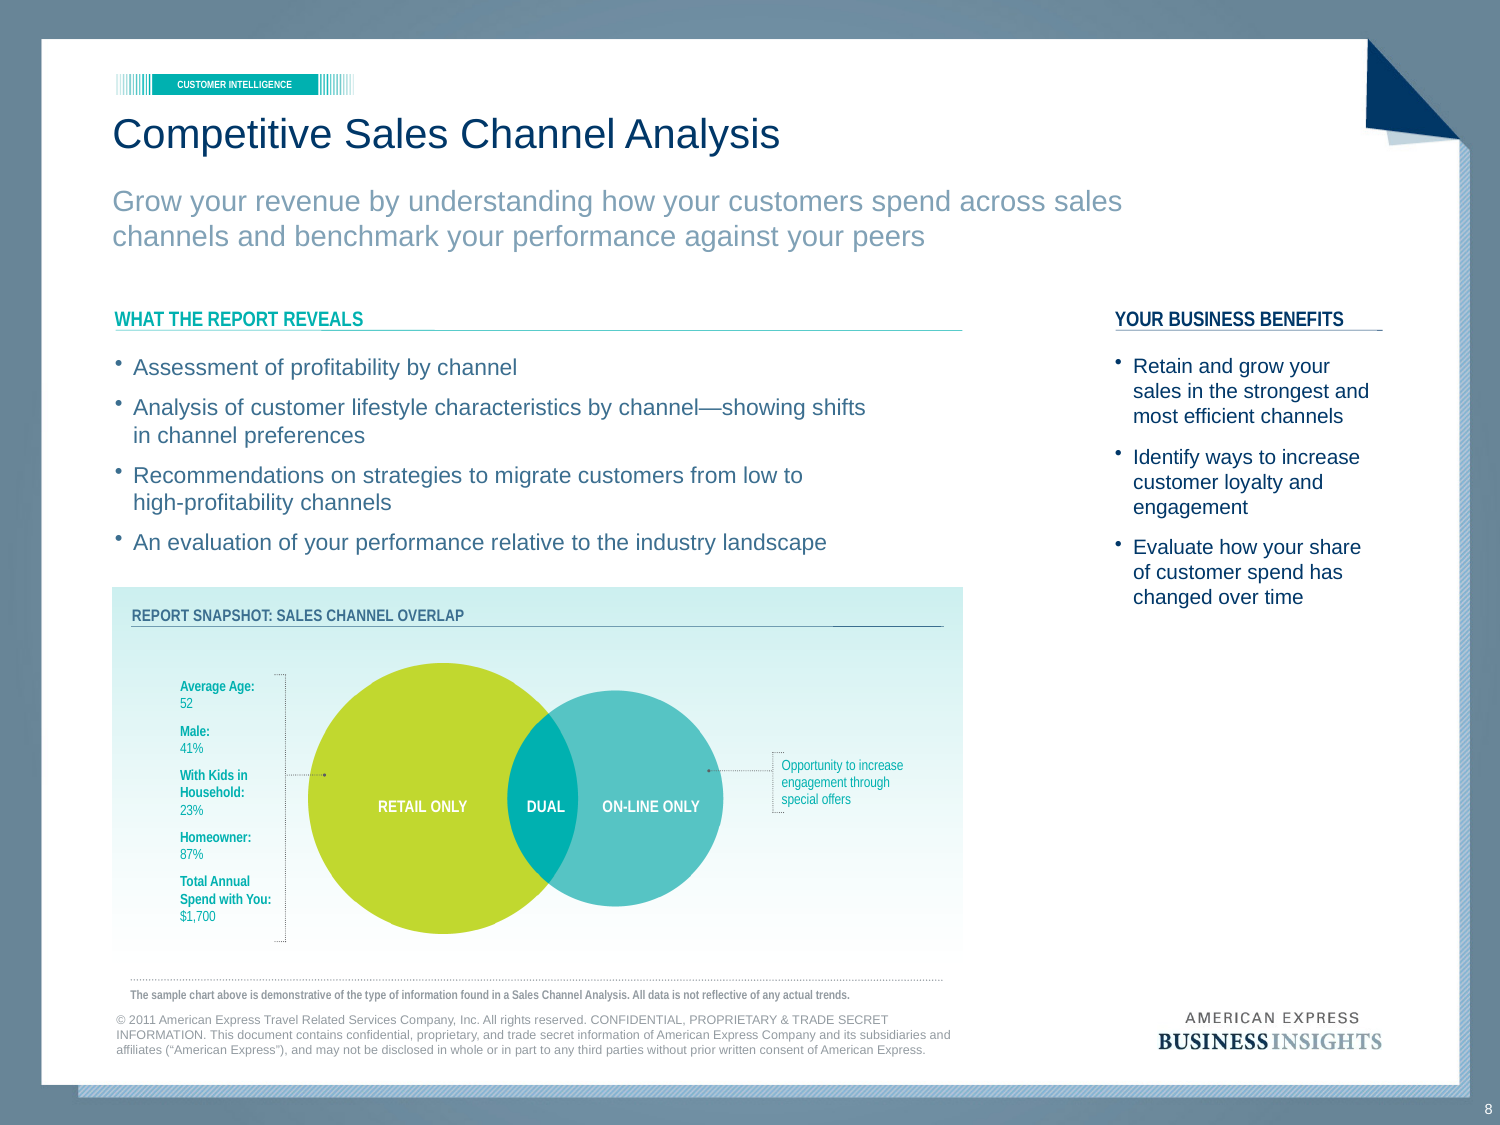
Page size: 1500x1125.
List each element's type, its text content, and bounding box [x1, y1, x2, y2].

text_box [176, 673, 327, 942]
picture [0, 0, 1500, 1125]
text_box Assessment of profitability by channel Analysis of customer lifestyle characteristics by channel—showing shifts in channel preferences Recommendations on strategies to migrate customers from low to high-profitability channels An evaluation of your performance relative to the industry landscape [99, 346, 900, 603]
slide_number 8 [1374, 1074, 1500, 1125]
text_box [99, 297, 963, 339]
text_box The sample chart above is demonstrative of the type of information found in a Sales Channel Analysis. All data is not reflective of any actual trends. [115, 980, 1003, 1010]
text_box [707, 752, 908, 813]
text_box Retain and grow your sales in the strongest and most efficient channels Identify ways to increase customer loyalty and engagement Evaluate how your share of customer spend has changed over time [1099, 346, 1388, 657]
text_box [115, 74, 354, 95]
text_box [1099, 297, 1413, 339]
list Grow your revenue by understanding how your customers spend across sales channels and benchmark your performance against your peers [97, 175, 1224, 851]
title Competitive Sales Channel Analysis [97, 49, 1352, 166]
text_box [116, 597, 945, 634]
